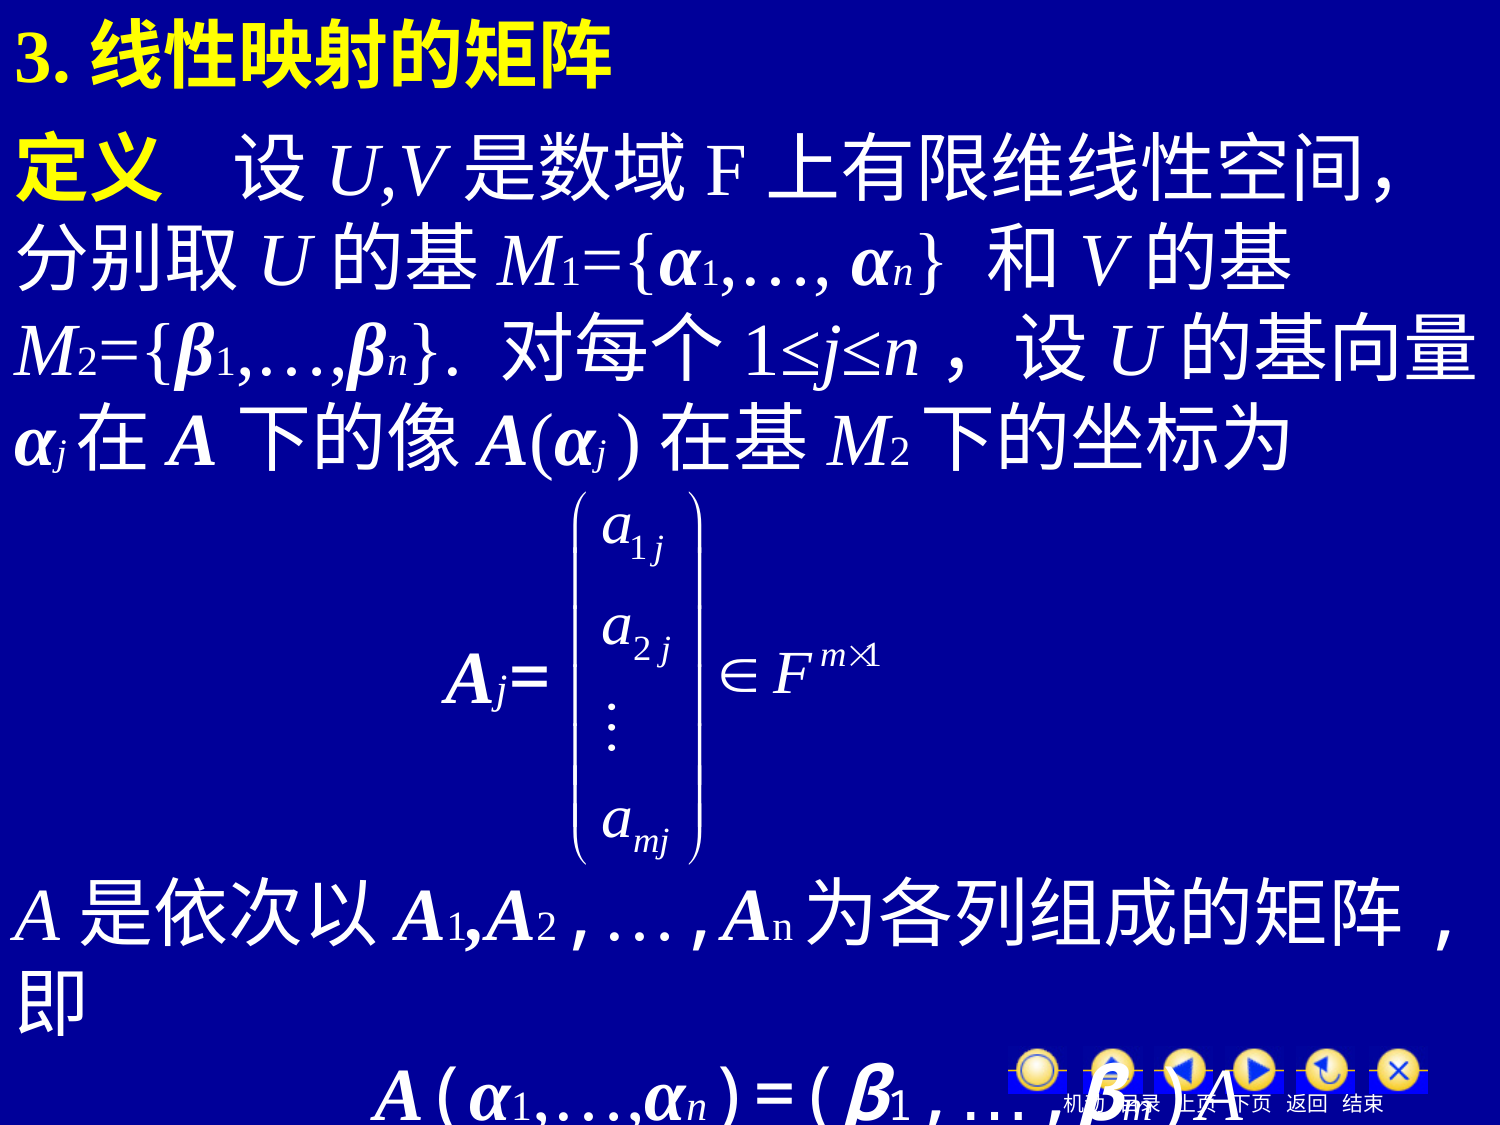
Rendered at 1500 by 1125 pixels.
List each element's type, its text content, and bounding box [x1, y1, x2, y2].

text_box 3.线性映射的矩阵 [0, 0, 691, 105]
text_box Aj= [430, 621, 555, 727]
text_box A是依次以A1,A2,…,An为各列组成的矩阵,即 A(α1,…,αn)=(β1,…,βm)A [0, 858, 1500, 1125]
text_box 定义 设U,V是数域F上有限维线性空间，分别取U的基M1={α1,…, αn} 和V的基M2={β1,…,βn}. 对每个1≤j≤n，设U的基向量αj在A下的像A(αj )在基M2下的坐标为 [0, 113, 1500, 489]
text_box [560, 479, 887, 876]
